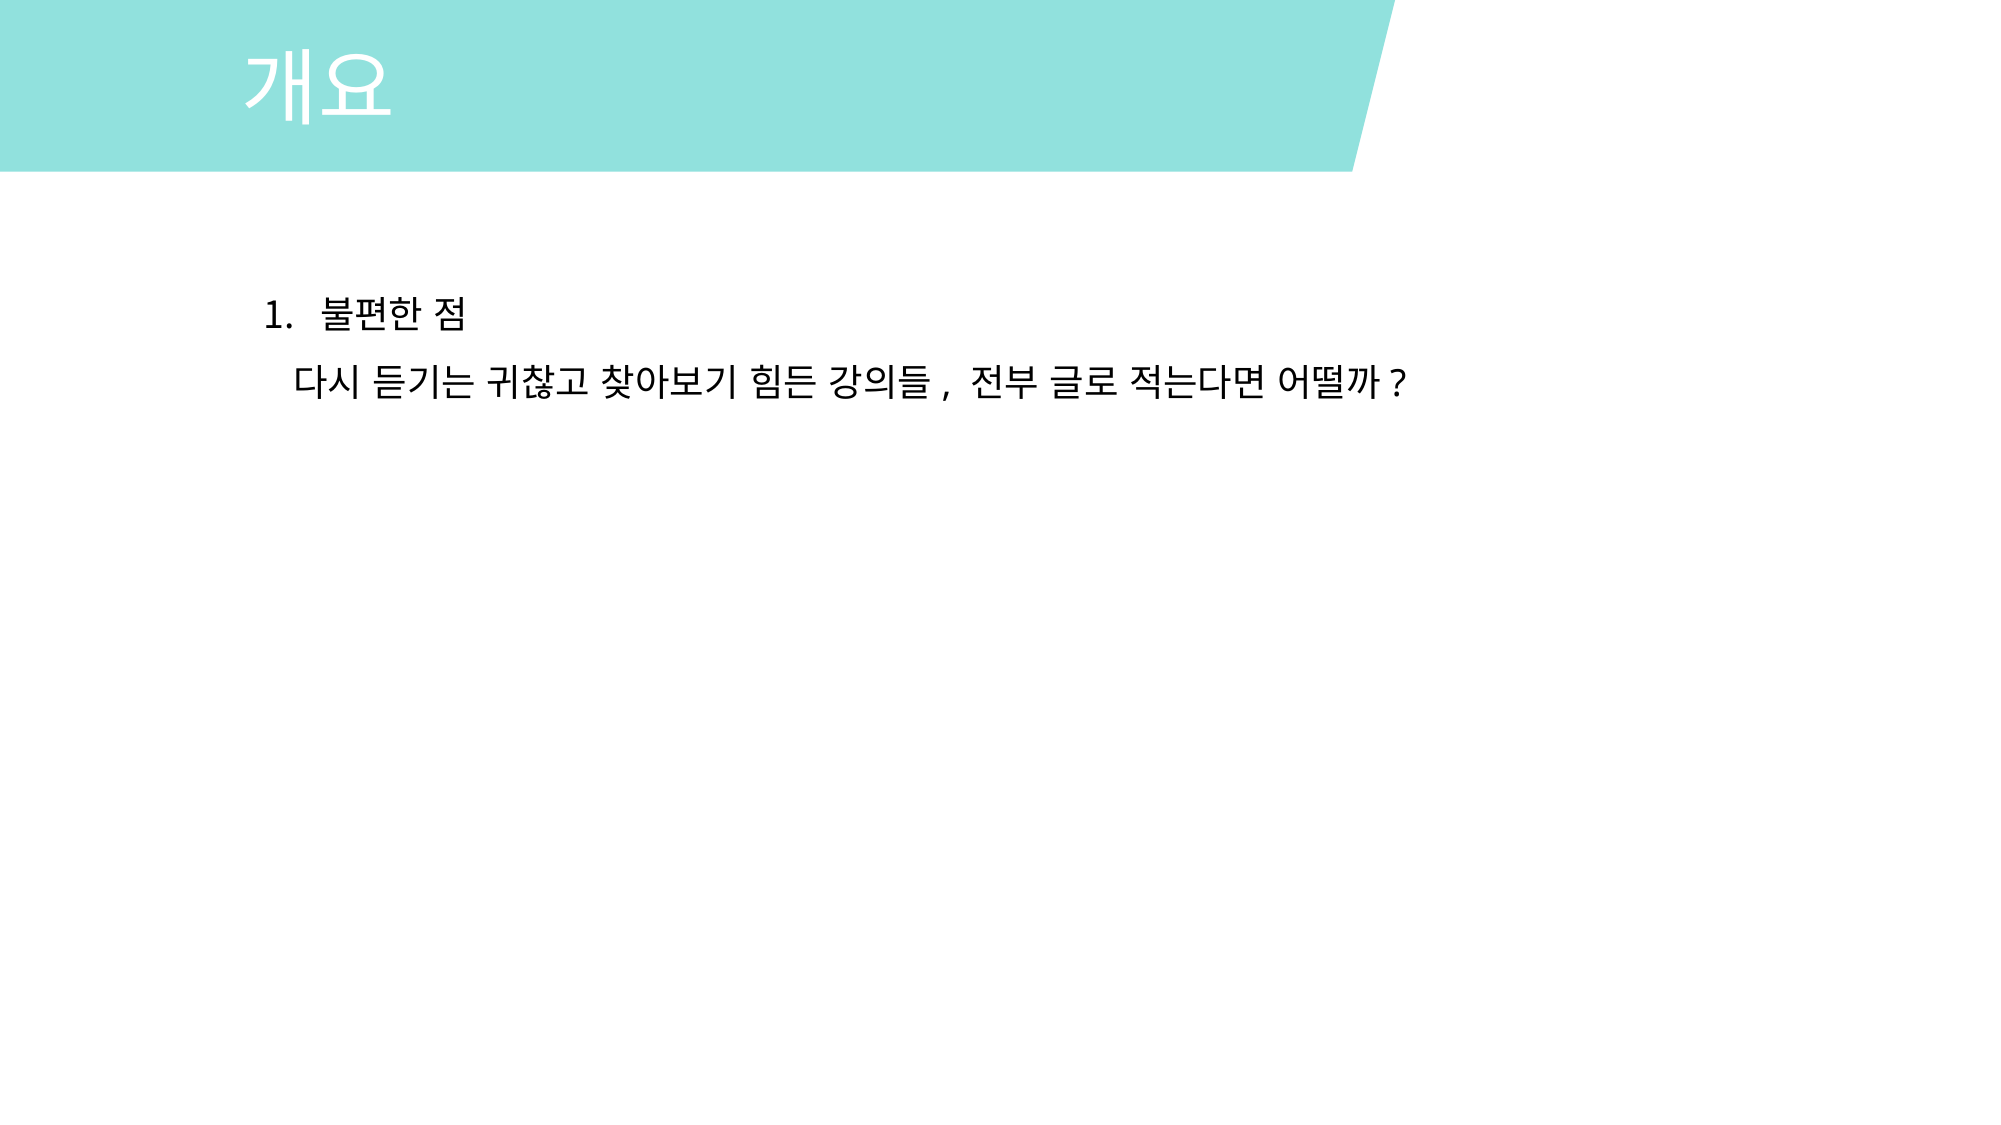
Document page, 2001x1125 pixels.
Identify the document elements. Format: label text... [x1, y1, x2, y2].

text_box [0, 0, 1397, 173]
text_box 개요 [226, 27, 805, 143]
text_box 불편한 점 다시 듣기는 귀찮고 찾아보기 힘든 강의들, 전부 글로 적는다면 어떨까? [248, 284, 1808, 412]
